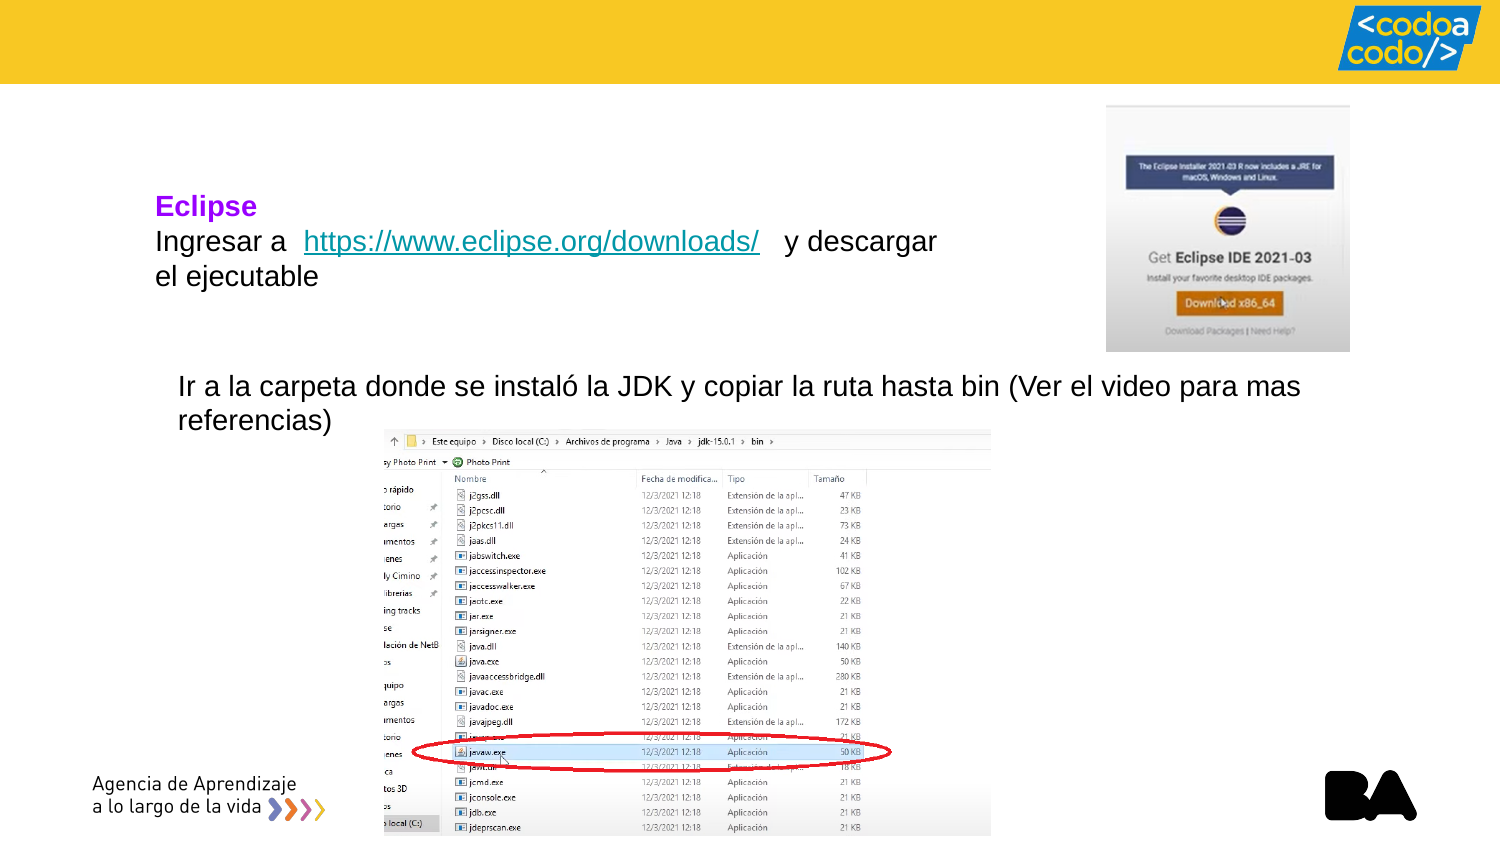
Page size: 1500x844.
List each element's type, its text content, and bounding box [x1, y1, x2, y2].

picture [1325, 770, 1417, 821]
picture [70, 756, 344, 835]
picture [1106, 89, 1350, 352]
picture [383, 429, 992, 836]
picture [1337, 5, 1482, 71]
text_box Ir a la carpeta donde se instaló la JDK y copiar la ruta hasta bin (Ver el video para mas referencias) [162, 351, 1338, 452]
text_box Eclipse Ingresar a https://www.eclipse.org/downloads/ y descargar el ejecutable [139, 172, 970, 308]
